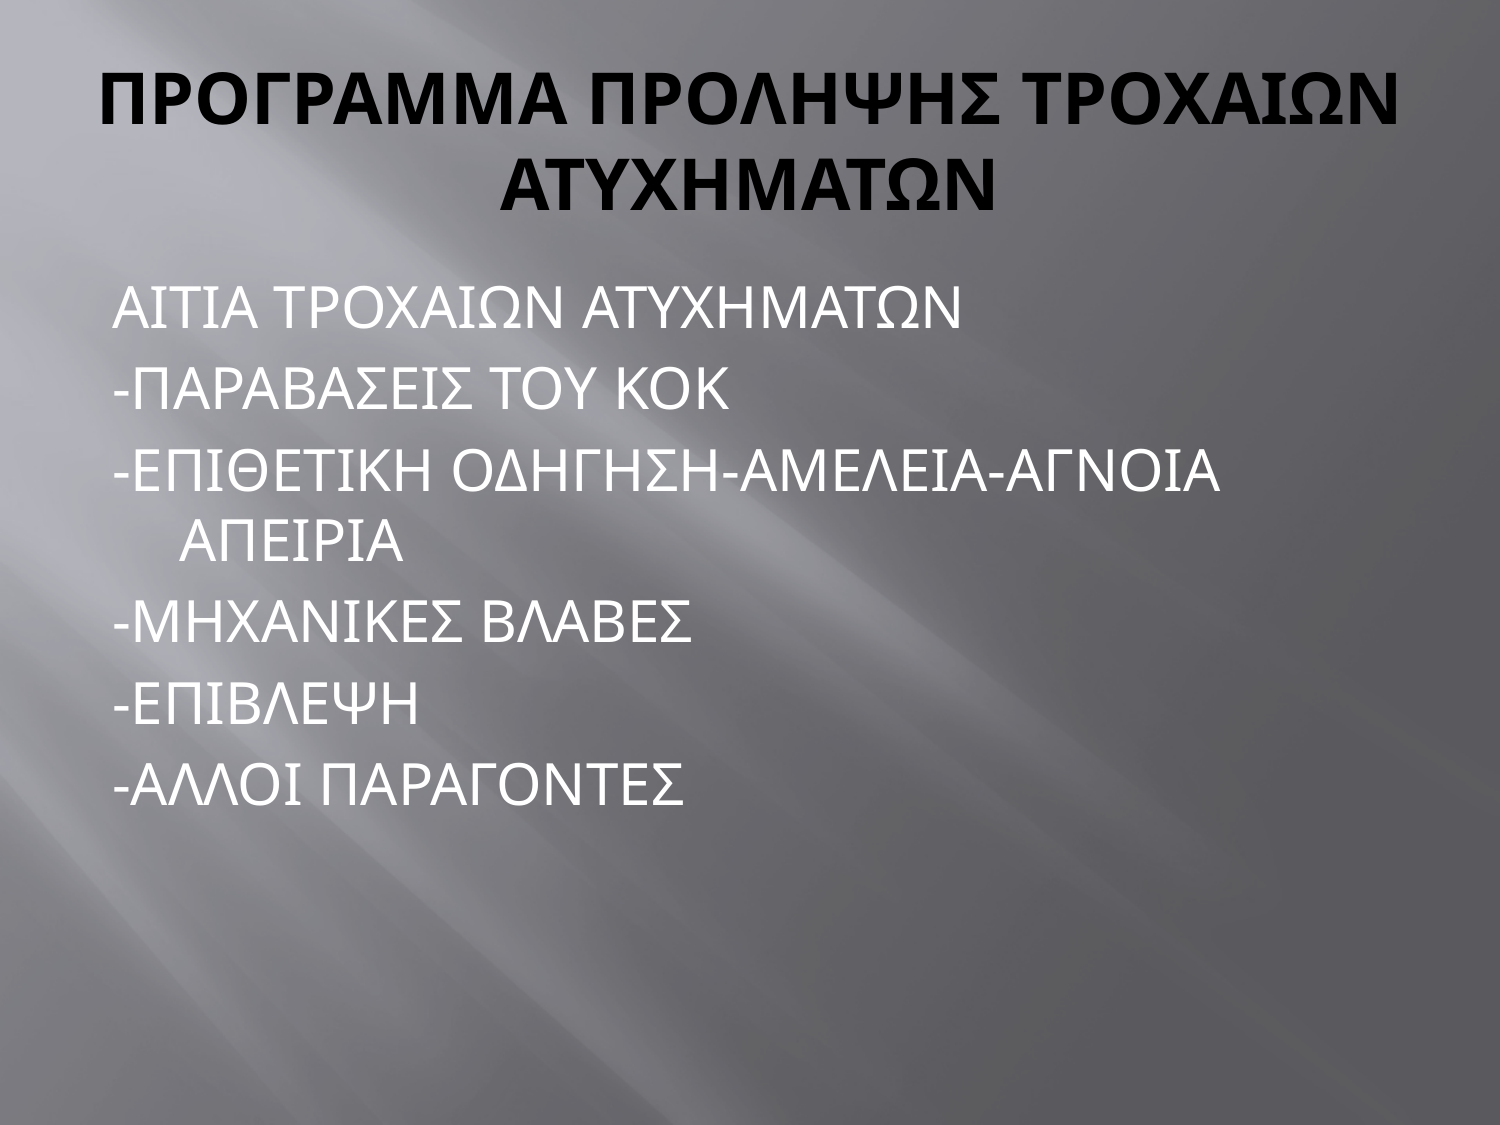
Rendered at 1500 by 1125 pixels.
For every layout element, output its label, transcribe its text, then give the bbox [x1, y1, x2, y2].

list ΑΙΤΙΑ ΤΡΟΧΑΙΩΝ ΑΤΥΧΗΜΑΤΩΝ -ΠΑΡΑΒΑΣΕΙΣ ΤΟΥ ΚΟΚ -ΕΠΙΘΕΤΙΚΗ ΟΔΗΓΗΣΗ-ΑΜΕΛΕΙΑ-ΑΓΝΟΙΑ ΑΠΕΙΡΙΑ -ΜΗΧΑΝΙΚΕΣ ΒΛΑΒΕΣ -ΕΠΙΒΛΕΨΗ -ΑΛΛΟΙ ΠΑΡΑΓΟΝΤΕΣ [75, 262, 1425, 1035]
title ΠΡΟΓΡΑΜΜΑ ΠΡΟΛΗΨΗΣ ΤΡΟΧΑΙΩΝ ΑΤΥΧΗΜΑΤΩΝ [75, 45, 1425, 233]
